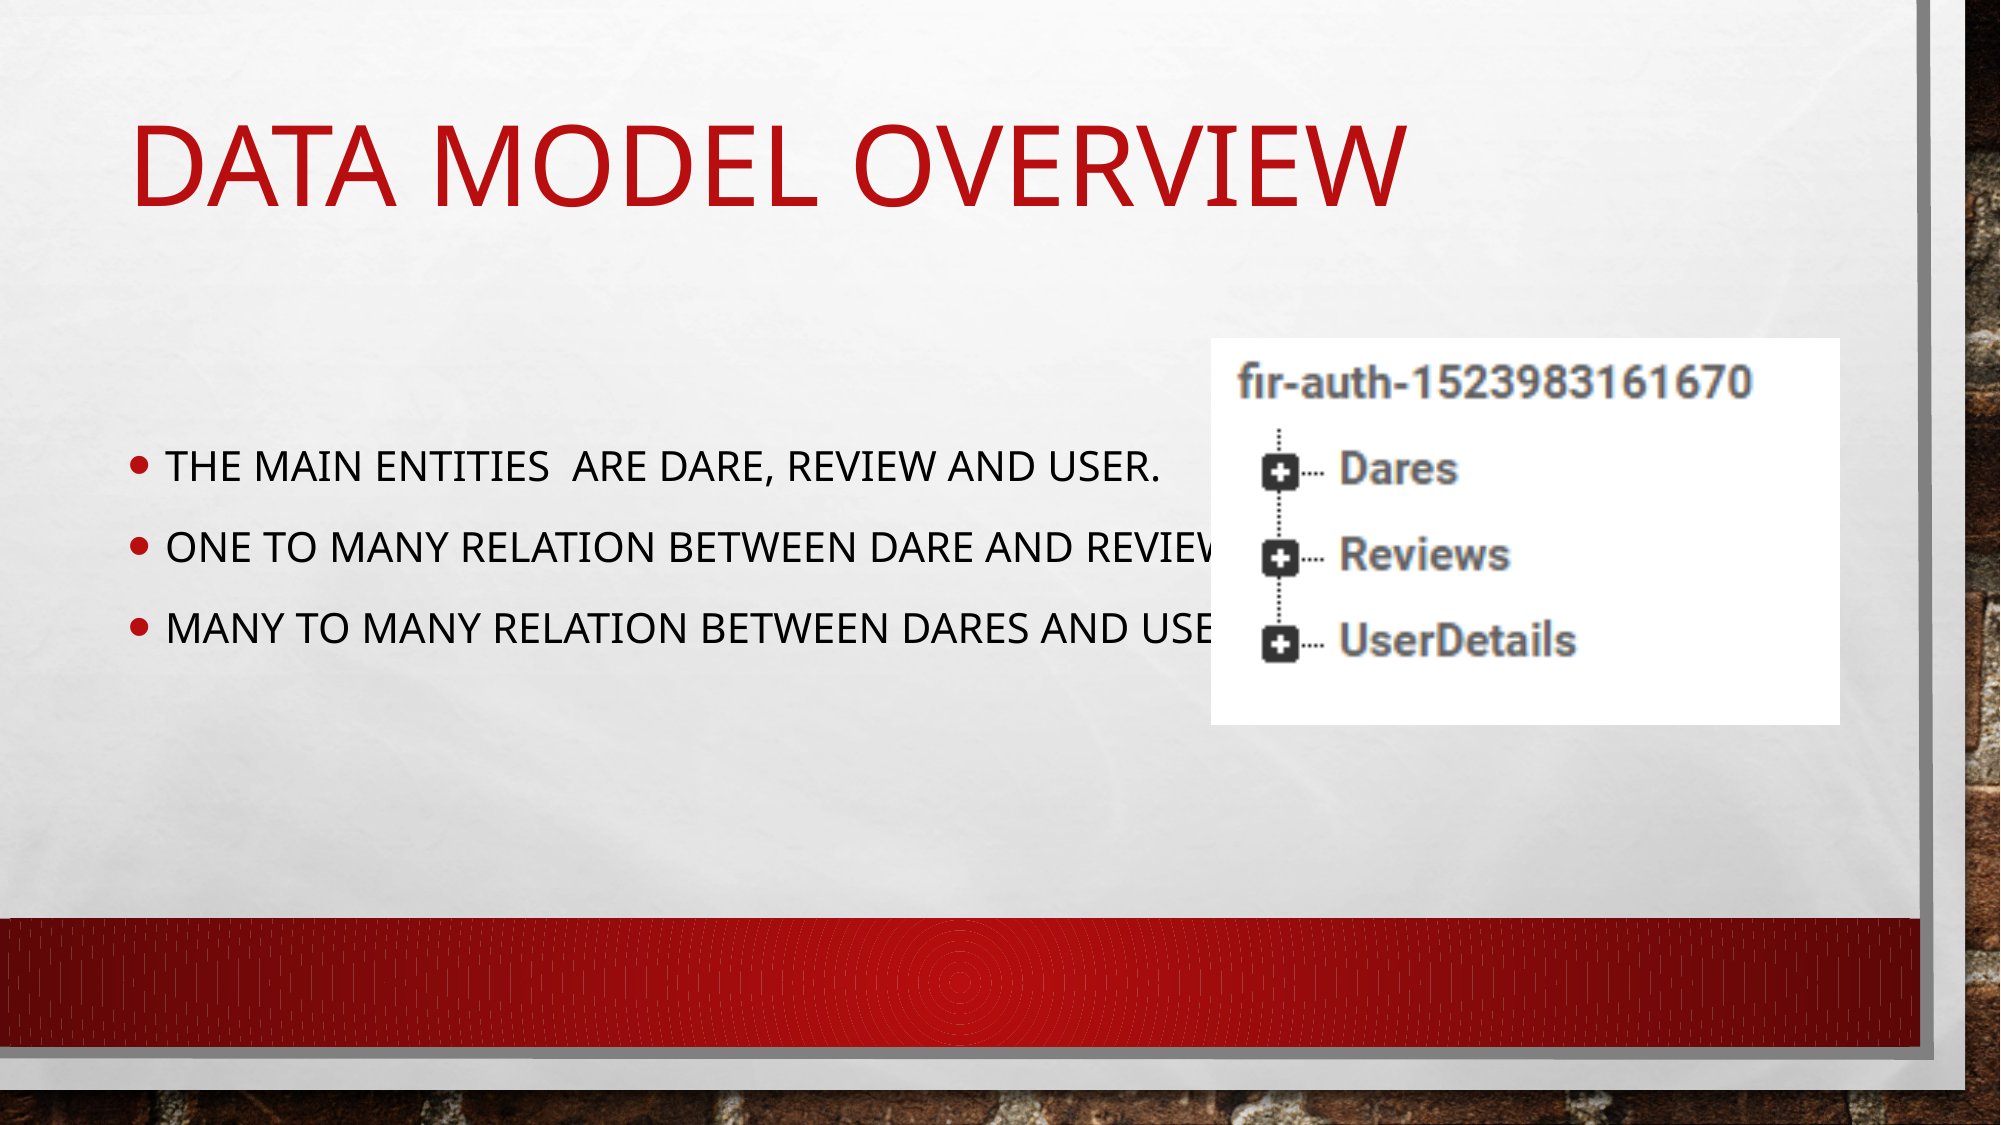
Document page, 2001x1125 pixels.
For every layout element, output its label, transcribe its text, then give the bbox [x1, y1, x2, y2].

picture [0, 0, 2000, 1125]
title Data Model Overview [112, 75, 1818, 265]
picture [1211, 338, 1840, 725]
list The main entities are Dare, review and User. One to many relation between Dare and Reviews. Many to Many relation between dares and users. [112, 338, 1818, 824]
